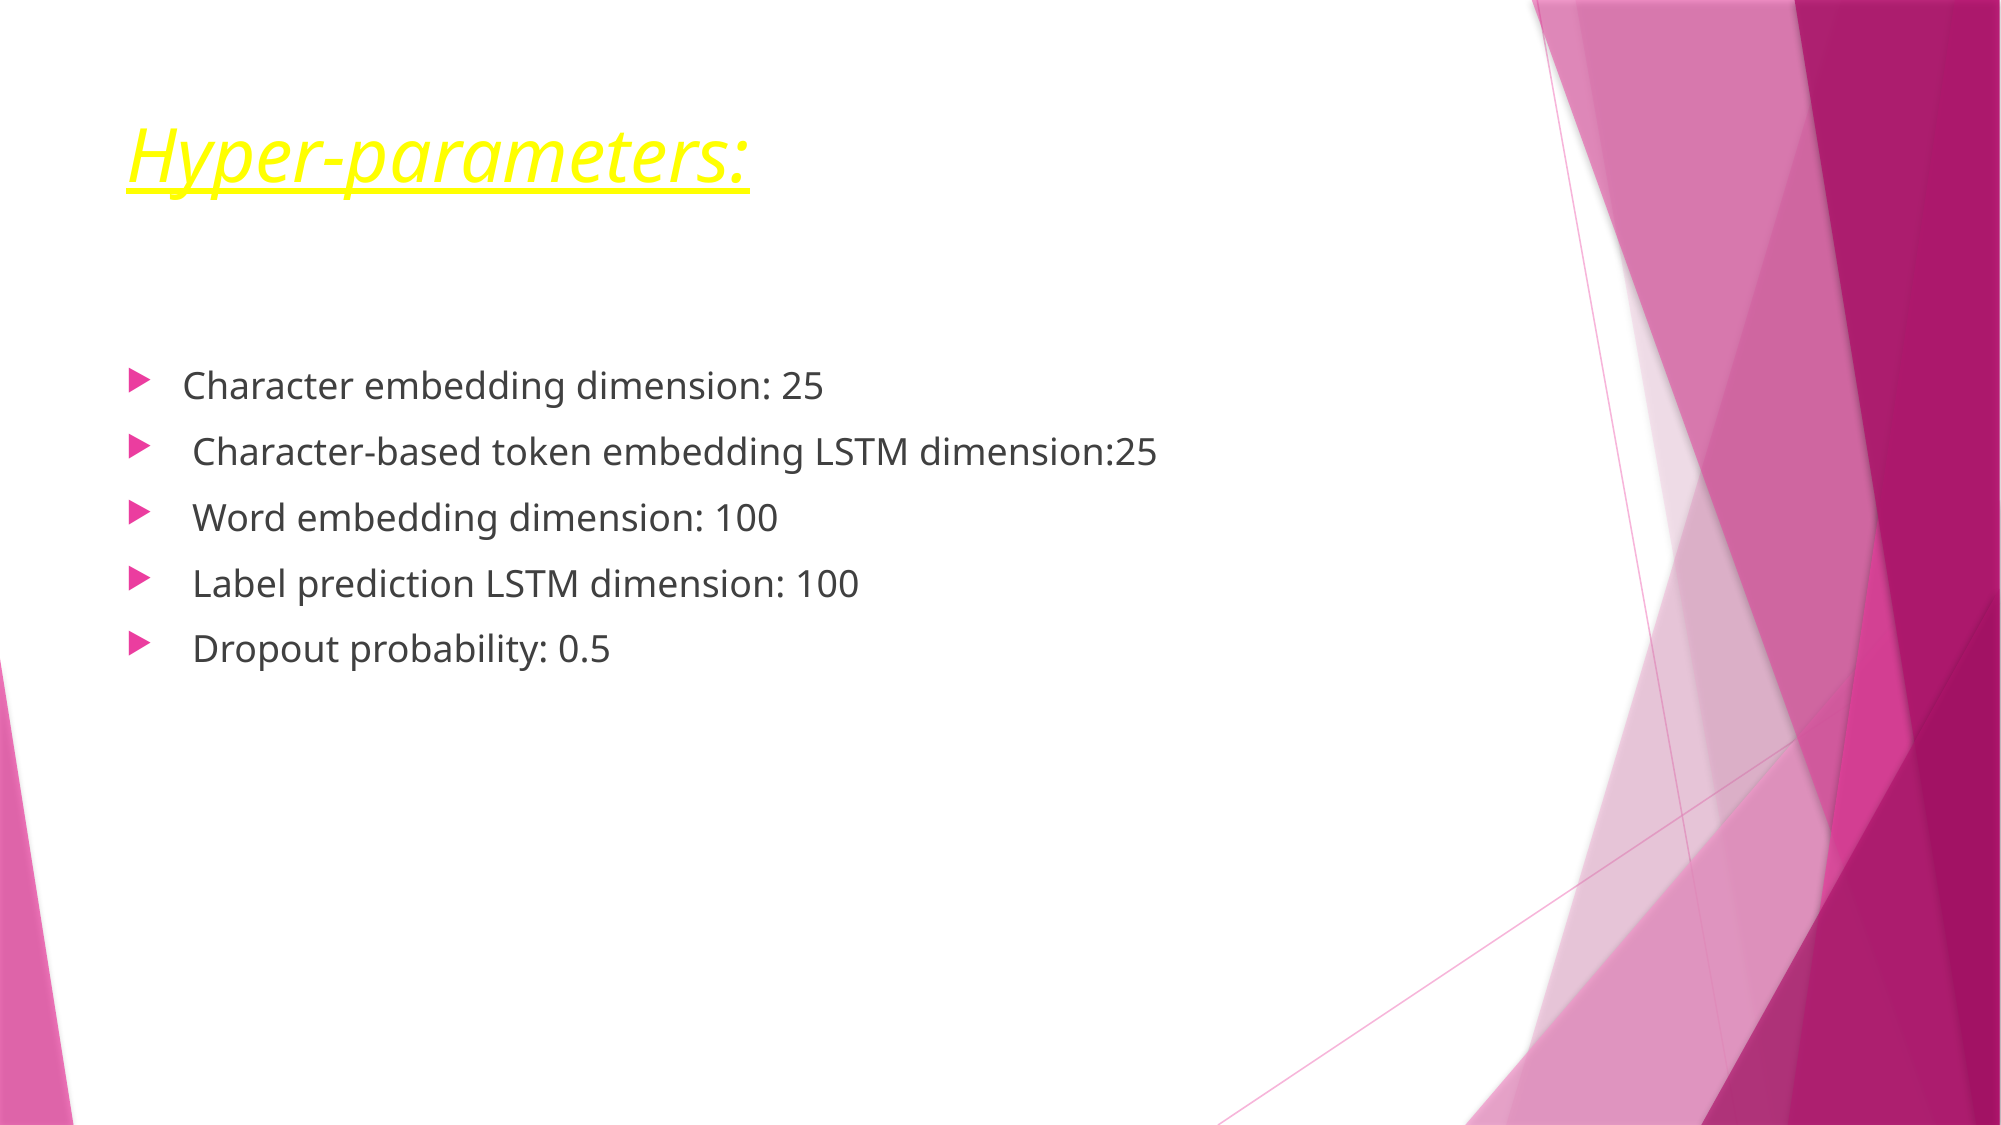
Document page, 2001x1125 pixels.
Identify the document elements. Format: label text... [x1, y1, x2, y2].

list Character embedding dimension: 25 Character-based token embedding LSTM dimension:25 Word embedding dimension: 100 Label prediction LSTM dimension: 100 Dropout probability: 0.5 [111, 354, 1522, 992]
title Hyper-parameters: [111, 99, 1522, 317]
